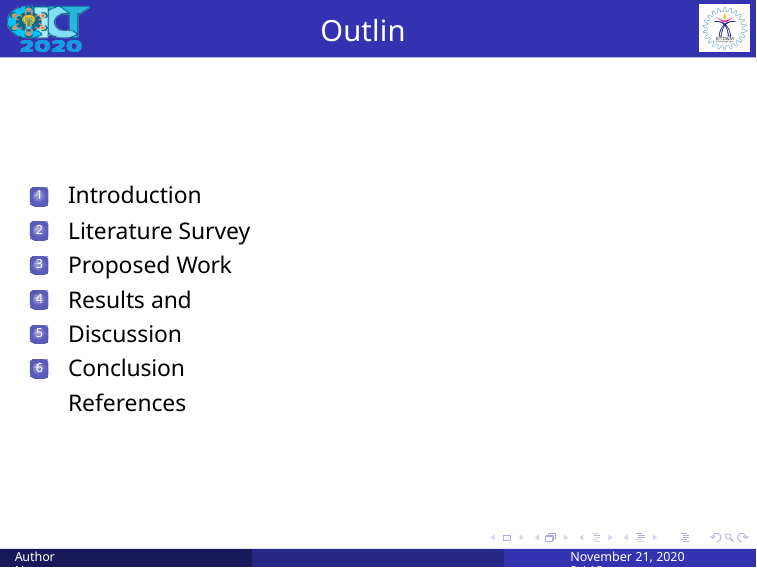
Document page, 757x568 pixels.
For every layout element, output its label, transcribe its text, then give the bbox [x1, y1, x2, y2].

text_box 5 [33, 323, 45, 341]
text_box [0, 548, 757, 568]
text_box [29, 359, 49, 379]
picture [5, 4, 92, 54]
text_box Introduction Literature Survey Proposed Work Results and Discussion Conclusion References [66, 171, 278, 416]
text_box [29, 290, 49, 310]
text_box [29, 221, 49, 241]
text_box [29, 325, 49, 344]
text_box [29, 256, 49, 276]
text_box 1 [33, 185, 45, 203]
title Outline [315, 9, 409, 107]
picture [699, 4, 750, 53]
text_box 3 [33, 254, 45, 272]
text_box 4 [33, 288, 45, 306]
text_box 6 [33, 357, 45, 375]
text_box 2 [33, 219, 45, 237]
text_box [29, 187, 49, 207]
text_box [0, 0, 756, 58]
